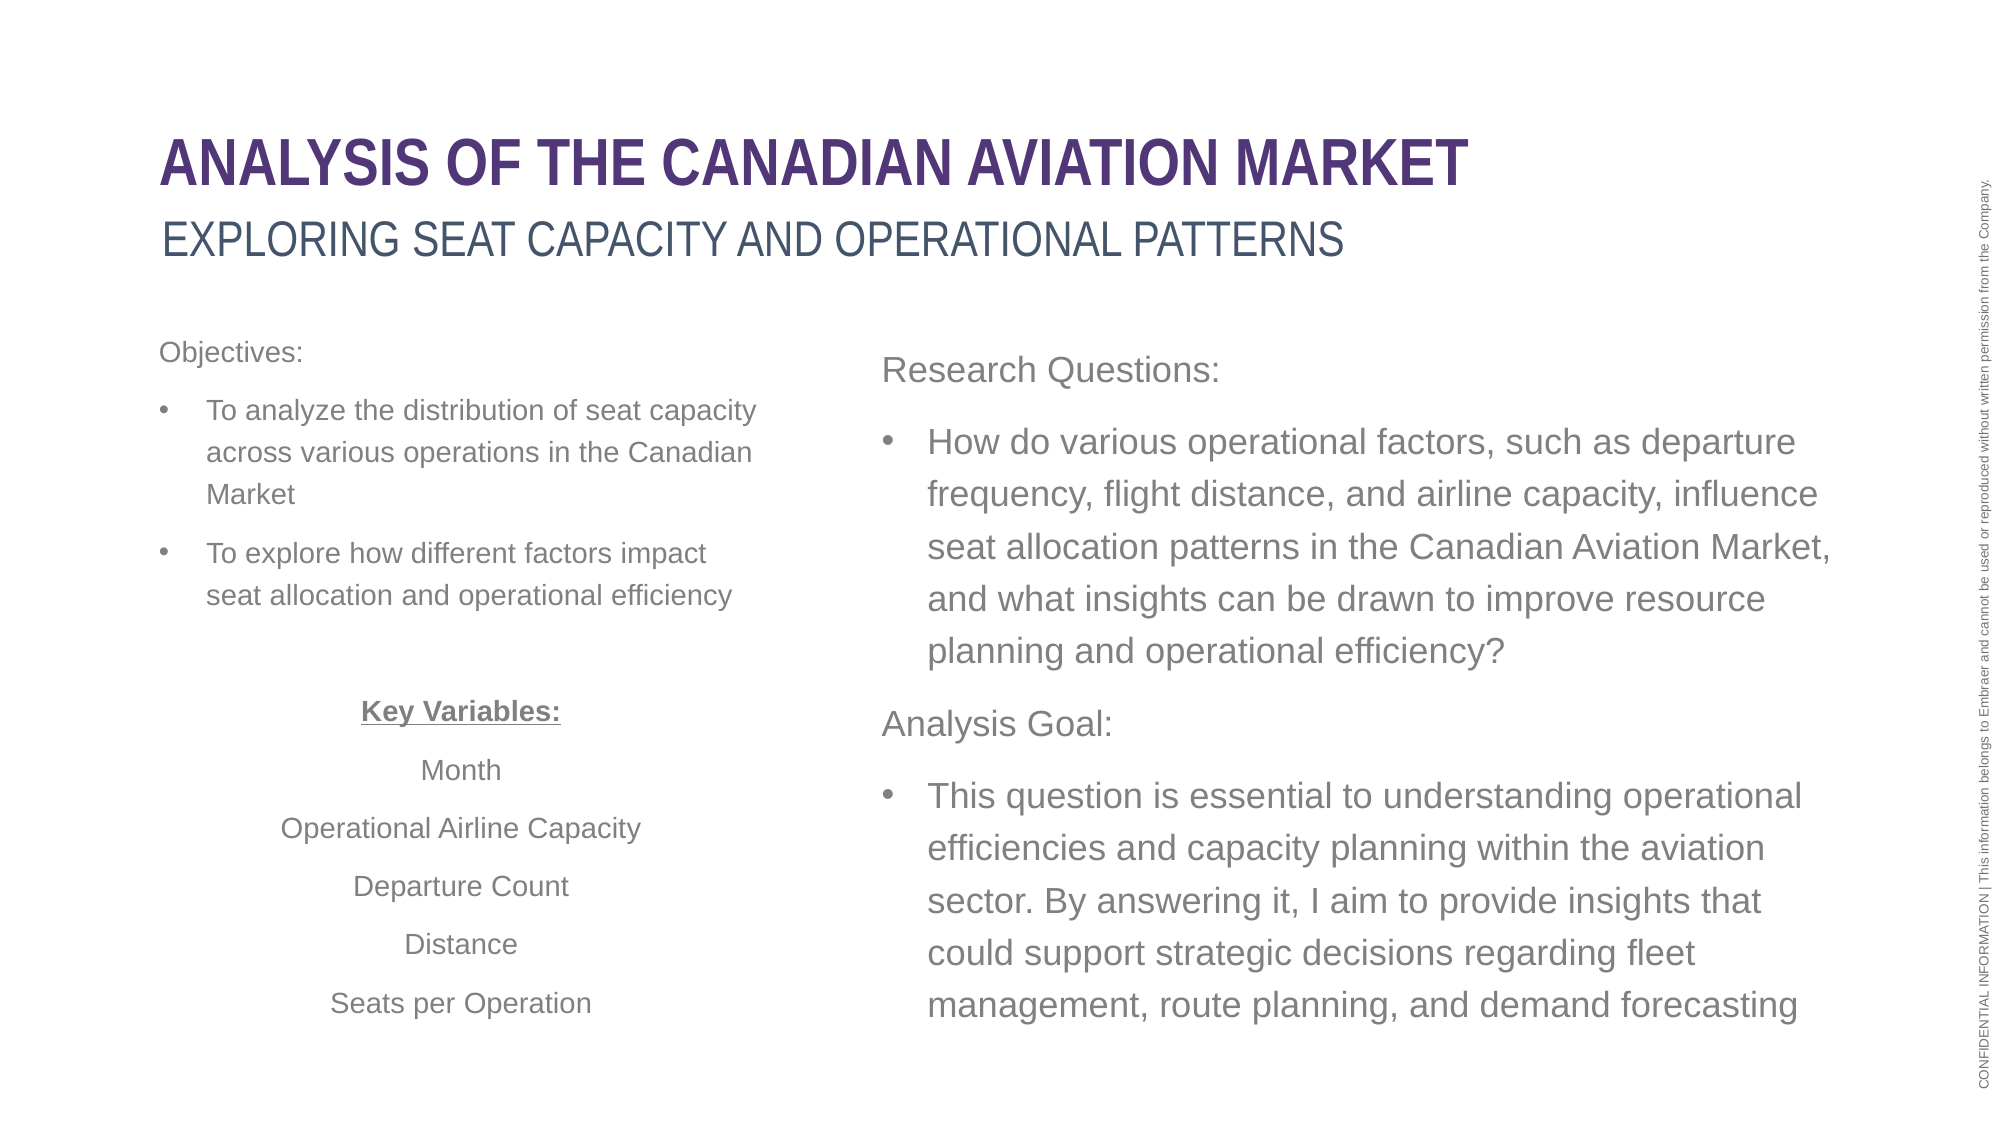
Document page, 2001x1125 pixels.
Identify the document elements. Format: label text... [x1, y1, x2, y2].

list Research Questions: How do various operational factors, such as departure frequency, flight distance, and airline capacity, influence seat allocation patterns in the Canadian Aviation Market, and what insights can be drawn to improve resource planning and operational efficiency? Analysis Goal: This question is essential to understanding operational efficiencies and capacity planning within the aviation sector. By answering it, I aim to provide insights that could support strategic decisions regarding fleet management, route planning, and demand forecasting [881, 337, 1843, 1026]
title Analysis of the Canadian Aviation Market [158, 123, 1843, 204]
list Objectives: To analyze the distribution of seat capacity across various operations in the Canadian Market To explore how different factors impact seat allocation and operational efficiency Key Variables: Month Operational Airline Capacity Departure Count Distance Seats per Operation [158, 326, 764, 1026]
subtitle Exploring Seat capacity and operational patterns [158, 213, 1843, 268]
